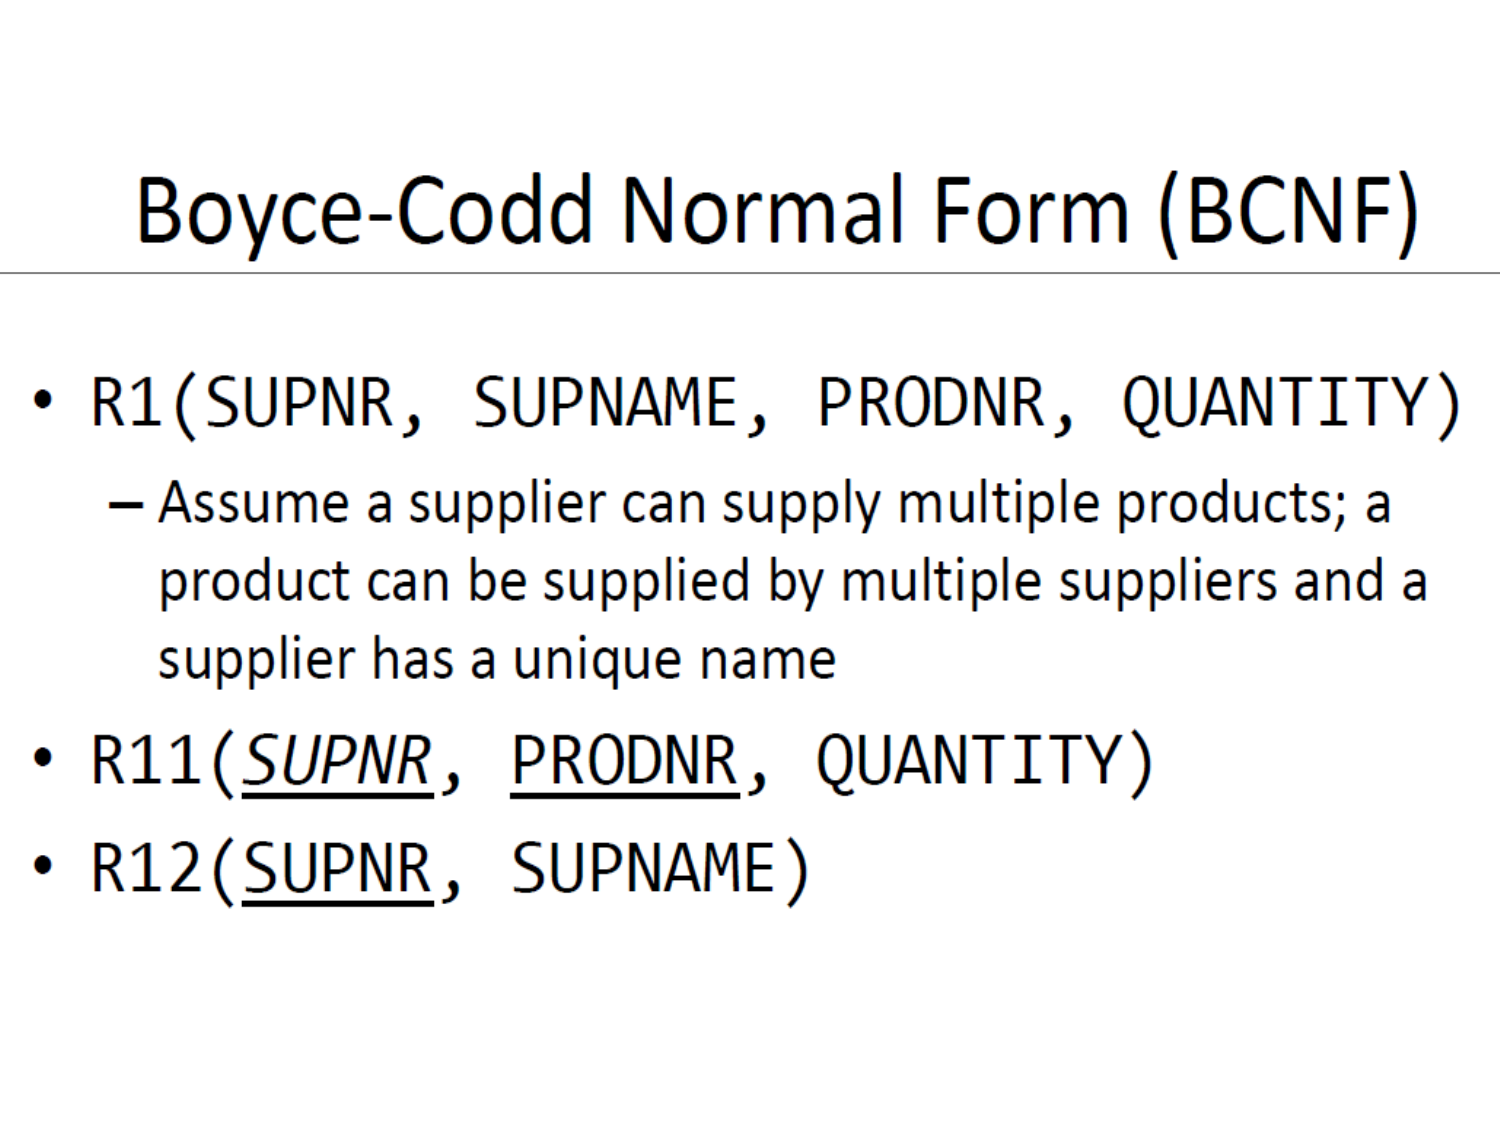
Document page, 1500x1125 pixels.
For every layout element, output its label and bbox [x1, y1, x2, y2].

picture [0, 134, 1500, 991]
